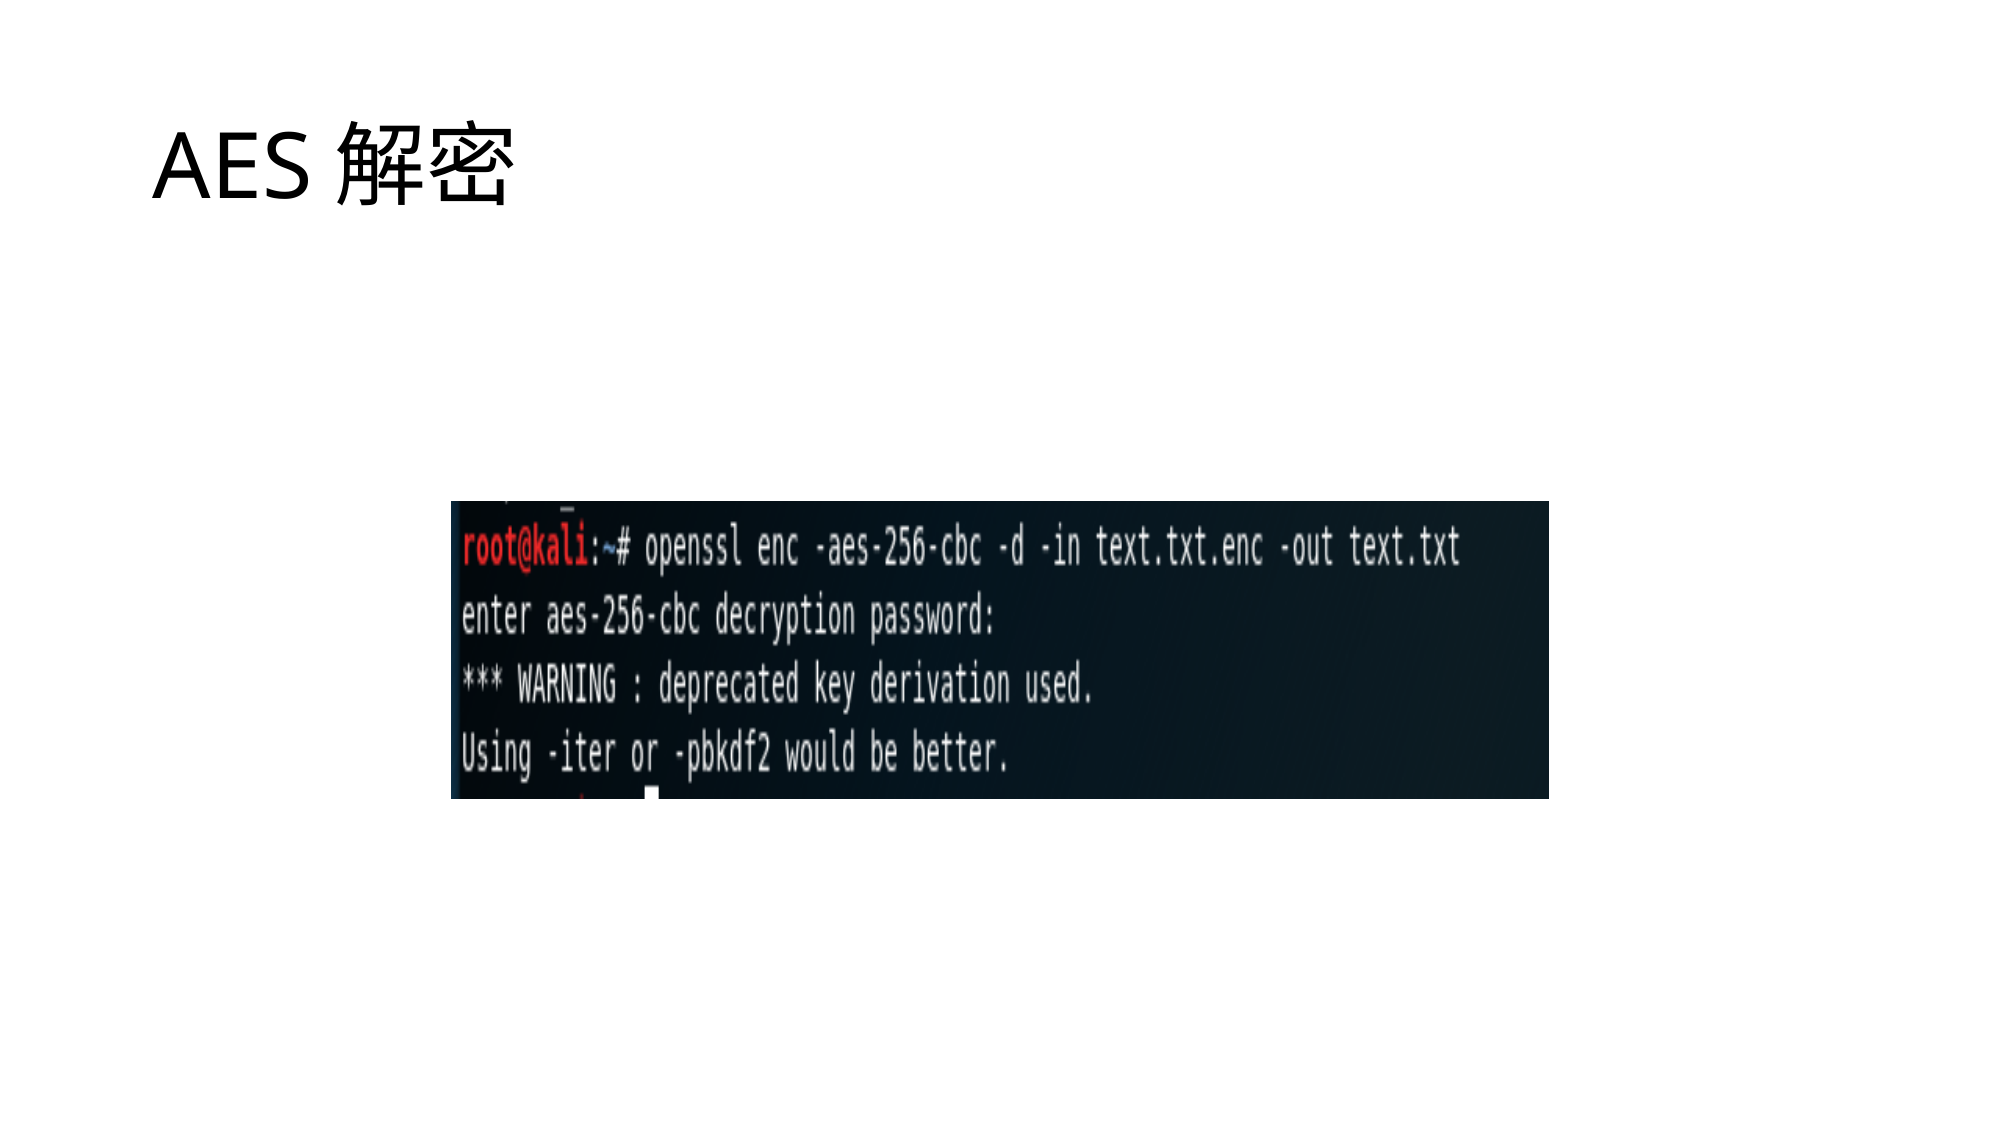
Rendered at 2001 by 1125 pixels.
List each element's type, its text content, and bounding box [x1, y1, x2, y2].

title AES解密 [137, 59, 1863, 278]
picture [451, 501, 1549, 799]
